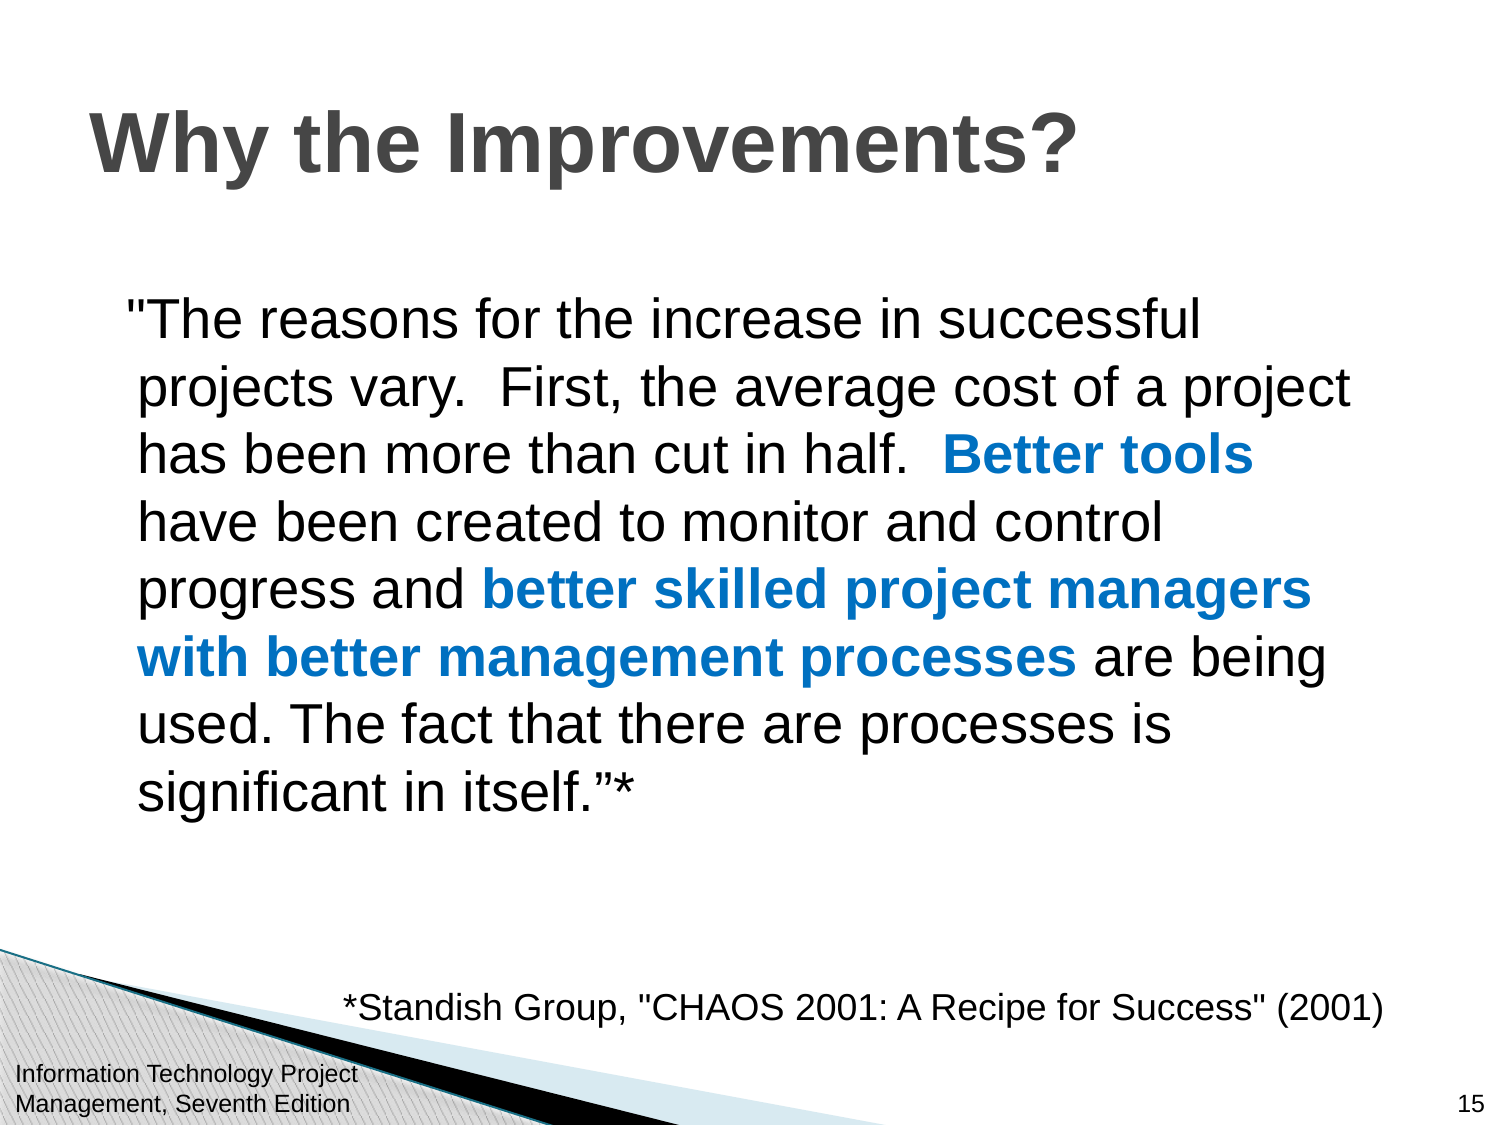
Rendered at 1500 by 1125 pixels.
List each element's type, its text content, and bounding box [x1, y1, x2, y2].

slide_number 15 [1408, 1065, 1500, 1125]
footer Information Technology Project Management, Seventh Edition [0, 1065, 425, 1125]
title Why the Improvements? [75, 45, 1425, 233]
list "The reasons for the increase in successful projects vary. First, the average cost of a project has been more than cut in half. Better tools have been created to monitor and control progress and better skilled project managers with better management processes are being used. The fact that there are processes is significant in itself.”* *Standish Group, "CHAOS 2001: A Recipe for Success" (2001) [62, 274, 1401, 976]
